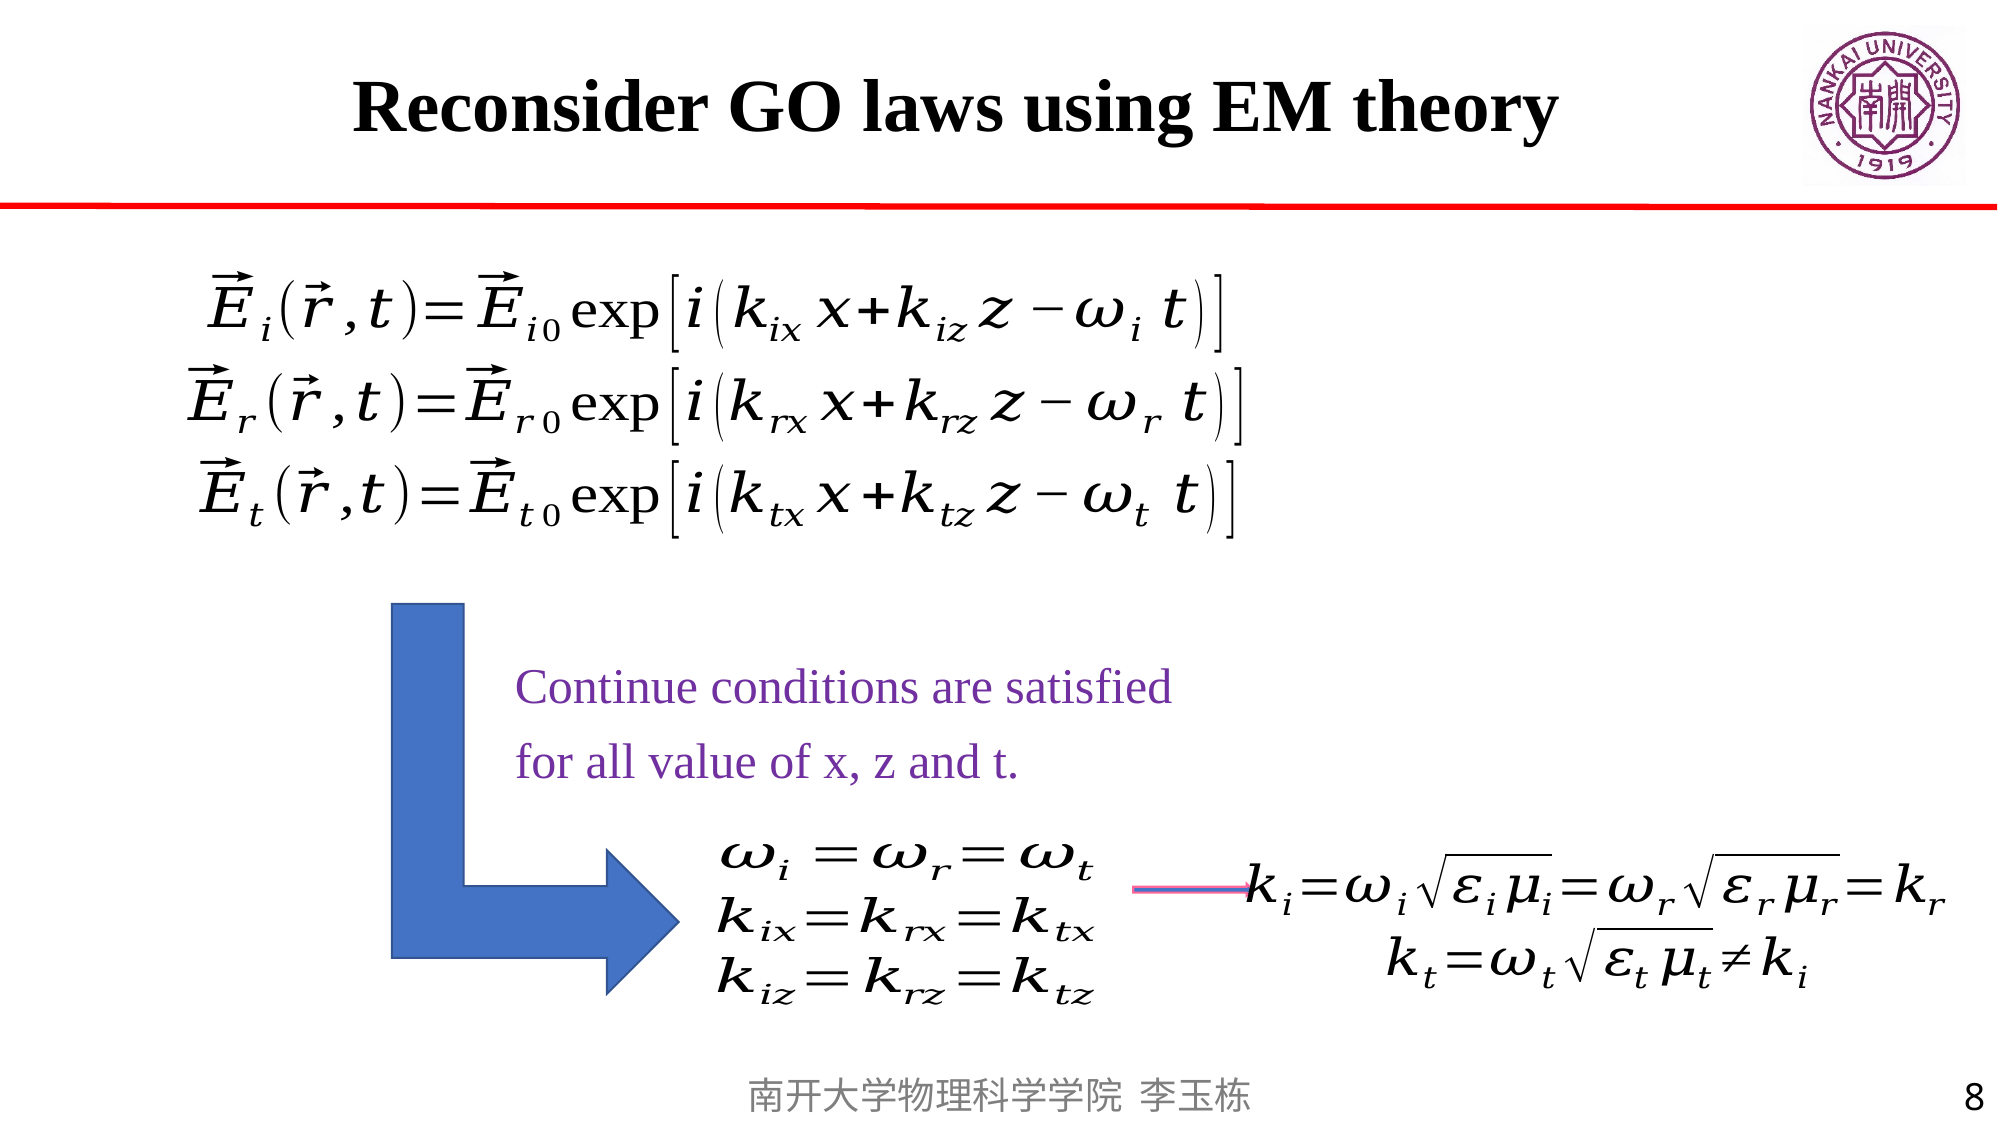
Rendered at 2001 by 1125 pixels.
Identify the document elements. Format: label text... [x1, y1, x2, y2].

text_box Continue conditions are satisfied for all value of x, z and t. [500, 630, 1193, 796]
slide_number 8 [1550, 1065, 2000, 1125]
text_box [390, 602, 681, 997]
text_box [1132, 881, 1250, 899]
picture [1803, 25, 1966, 187]
text_box Reconsider GO laws using EM theory [337, 7, 1650, 195]
